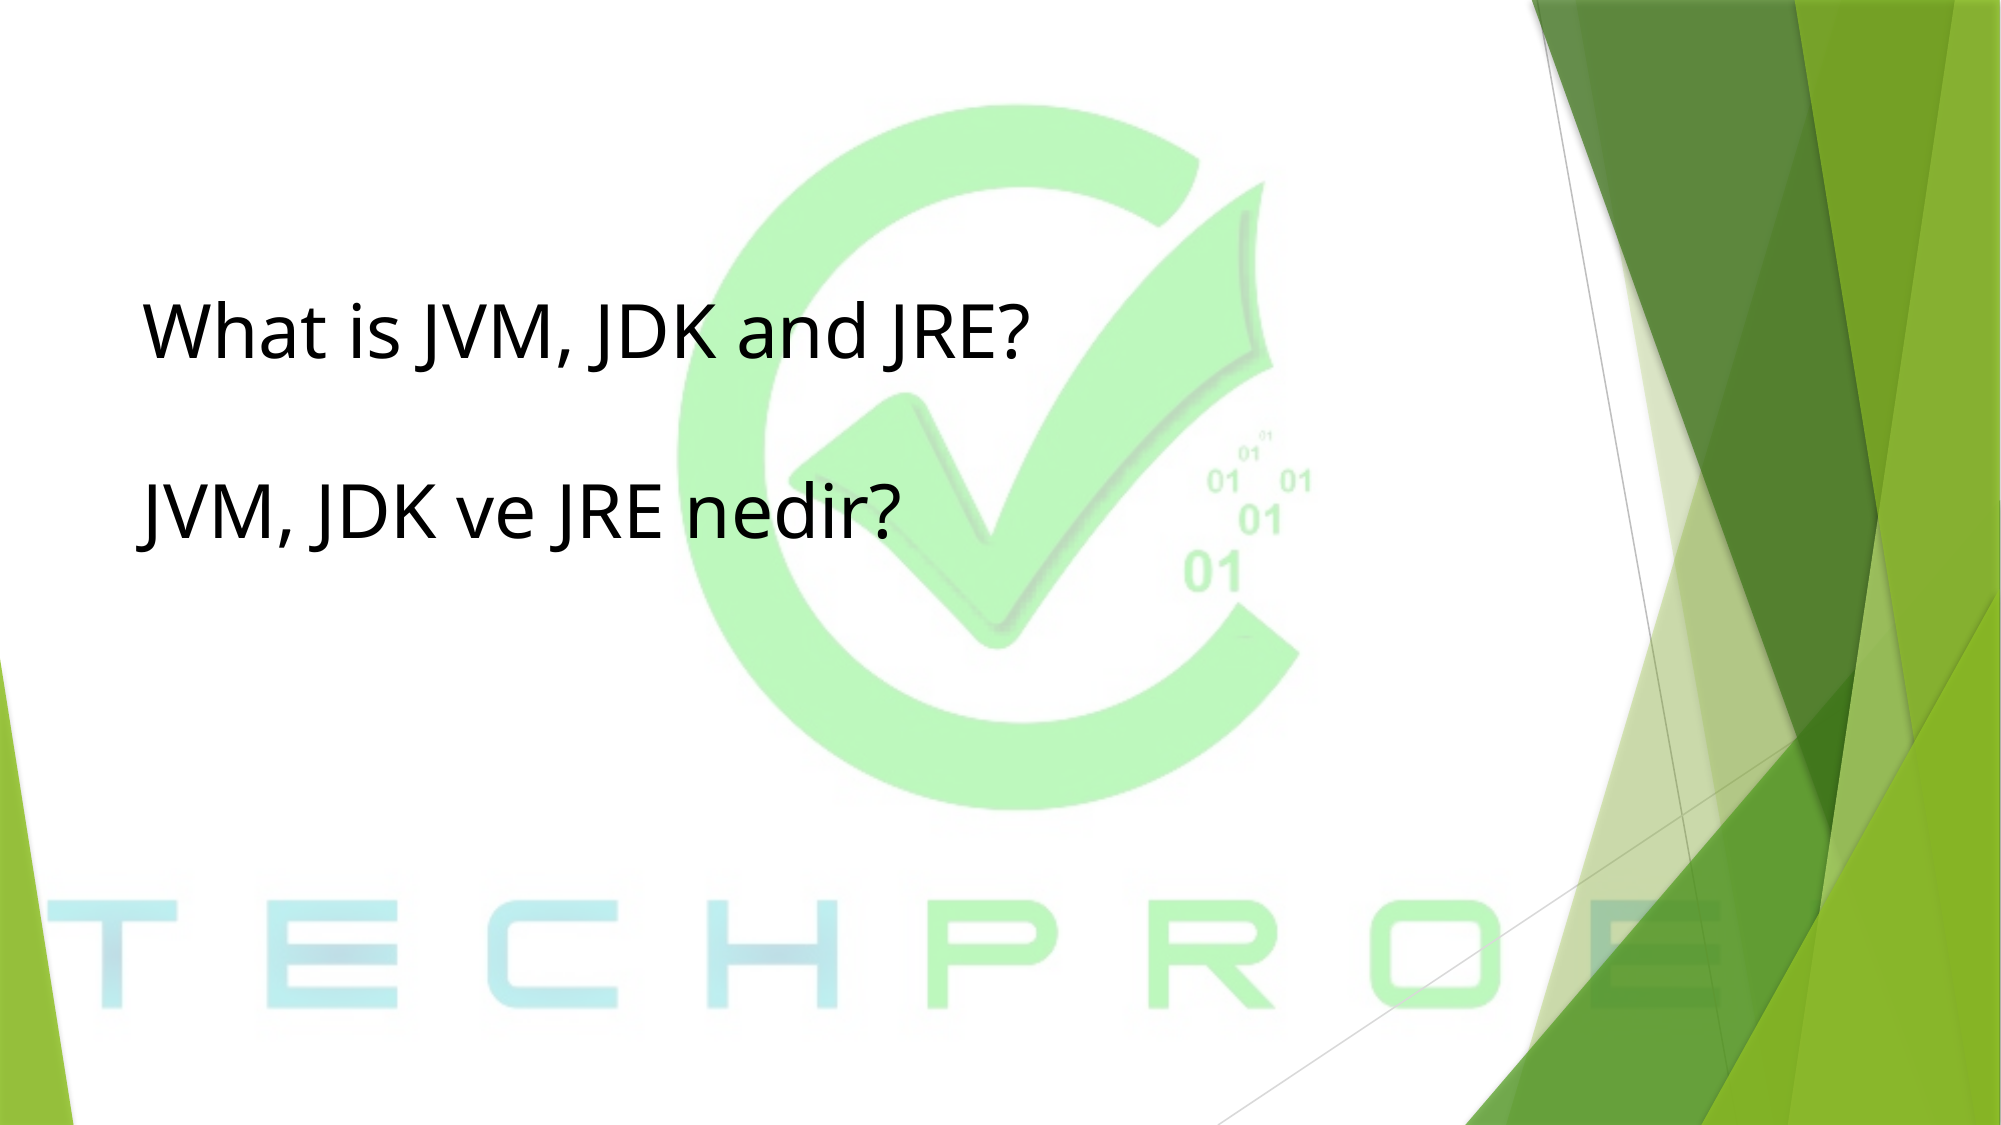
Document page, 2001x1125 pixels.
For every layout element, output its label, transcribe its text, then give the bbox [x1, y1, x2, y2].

title What is JVM, JDK and JRE? JVM, JDK ve JRE nedir? [127, 275, 1539, 750]
